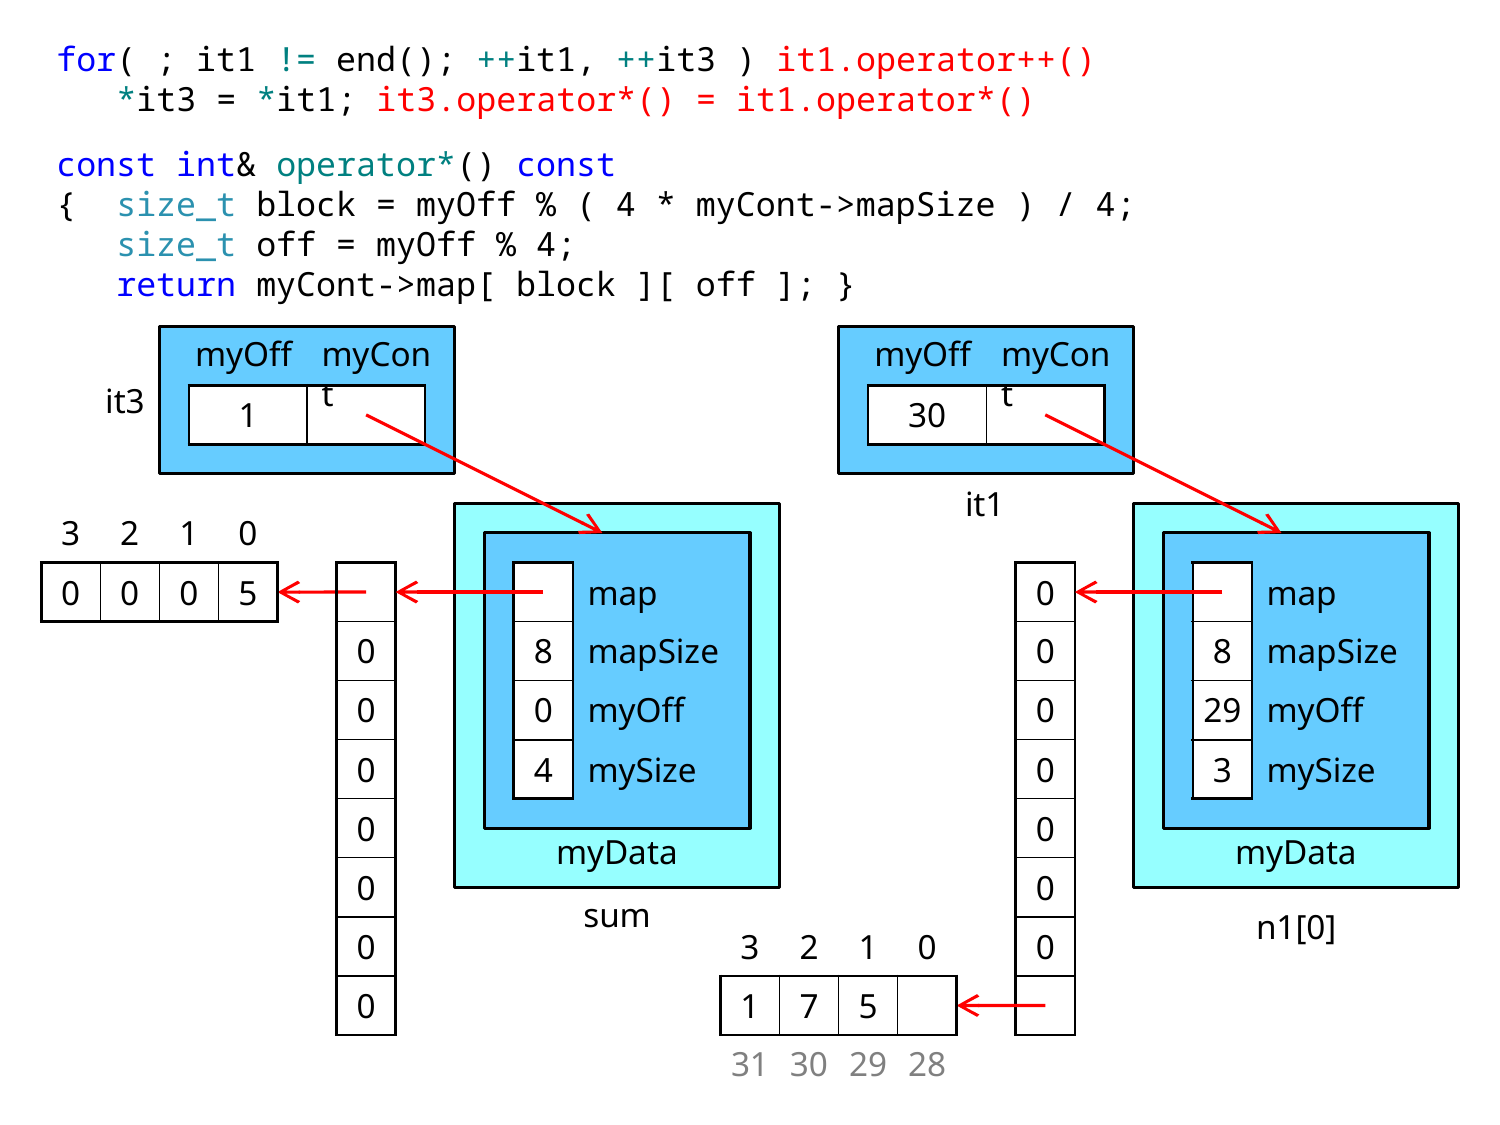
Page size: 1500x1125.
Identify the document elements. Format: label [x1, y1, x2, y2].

table_cell [515, 741, 572, 797]
table_cell [160, 564, 218, 620]
table_cell [1017, 622, 1074, 680]
table_cell [338, 799, 394, 857]
table_cell [515, 681, 572, 739]
table_cell [1017, 799, 1074, 857]
table_header [1253, 563, 1429, 622]
table_cell [722, 977, 779, 1034]
table_cell [338, 622, 394, 680]
table_cell [1017, 740, 1074, 798]
table_cell [1194, 681, 1251, 739]
table_cell [338, 918, 394, 975]
text_box [958, 994, 1046, 1017]
table_cell [1017, 858, 1074, 916]
table_cell [574, 622, 750, 799]
table_cell [1017, 918, 1074, 975]
table_cell [1194, 622, 1251, 680]
table_header [515, 564, 572, 621]
table_header [338, 564, 394, 621]
table_cell [1194, 741, 1251, 797]
text_box [70, 326, 780, 947]
table_cell [1017, 977, 1074, 1034]
table_cell [338, 977, 394, 1034]
table_cell [515, 622, 572, 680]
table_cell [101, 564, 159, 620]
table_header [41, 503, 277, 561]
table_cell [219, 564, 276, 620]
table_cell [338, 858, 394, 916]
table_cell [338, 681, 394, 739]
table_cell [839, 977, 897, 1034]
table_cell [1253, 622, 1429, 799]
table_cell [43, 564, 100, 620]
table_header [1017, 564, 1074, 621]
table_cell [720, 1036, 957, 1094]
table_cell [1017, 681, 1074, 739]
table_header [308, 387, 424, 443]
text_box [838, 326, 1459, 947]
table_header [1194, 564, 1251, 621]
text_box [279, 580, 335, 604]
table_cell [338, 740, 394, 798]
table_header [869, 387, 986, 443]
table_header [190, 387, 306, 443]
list [41, 31, 1282, 327]
table_header [574, 563, 750, 622]
table_header [987, 387, 1103, 443]
table_cell [898, 977, 955, 1034]
table_cell [780, 977, 838, 1034]
table_header [720, 917, 957, 975]
